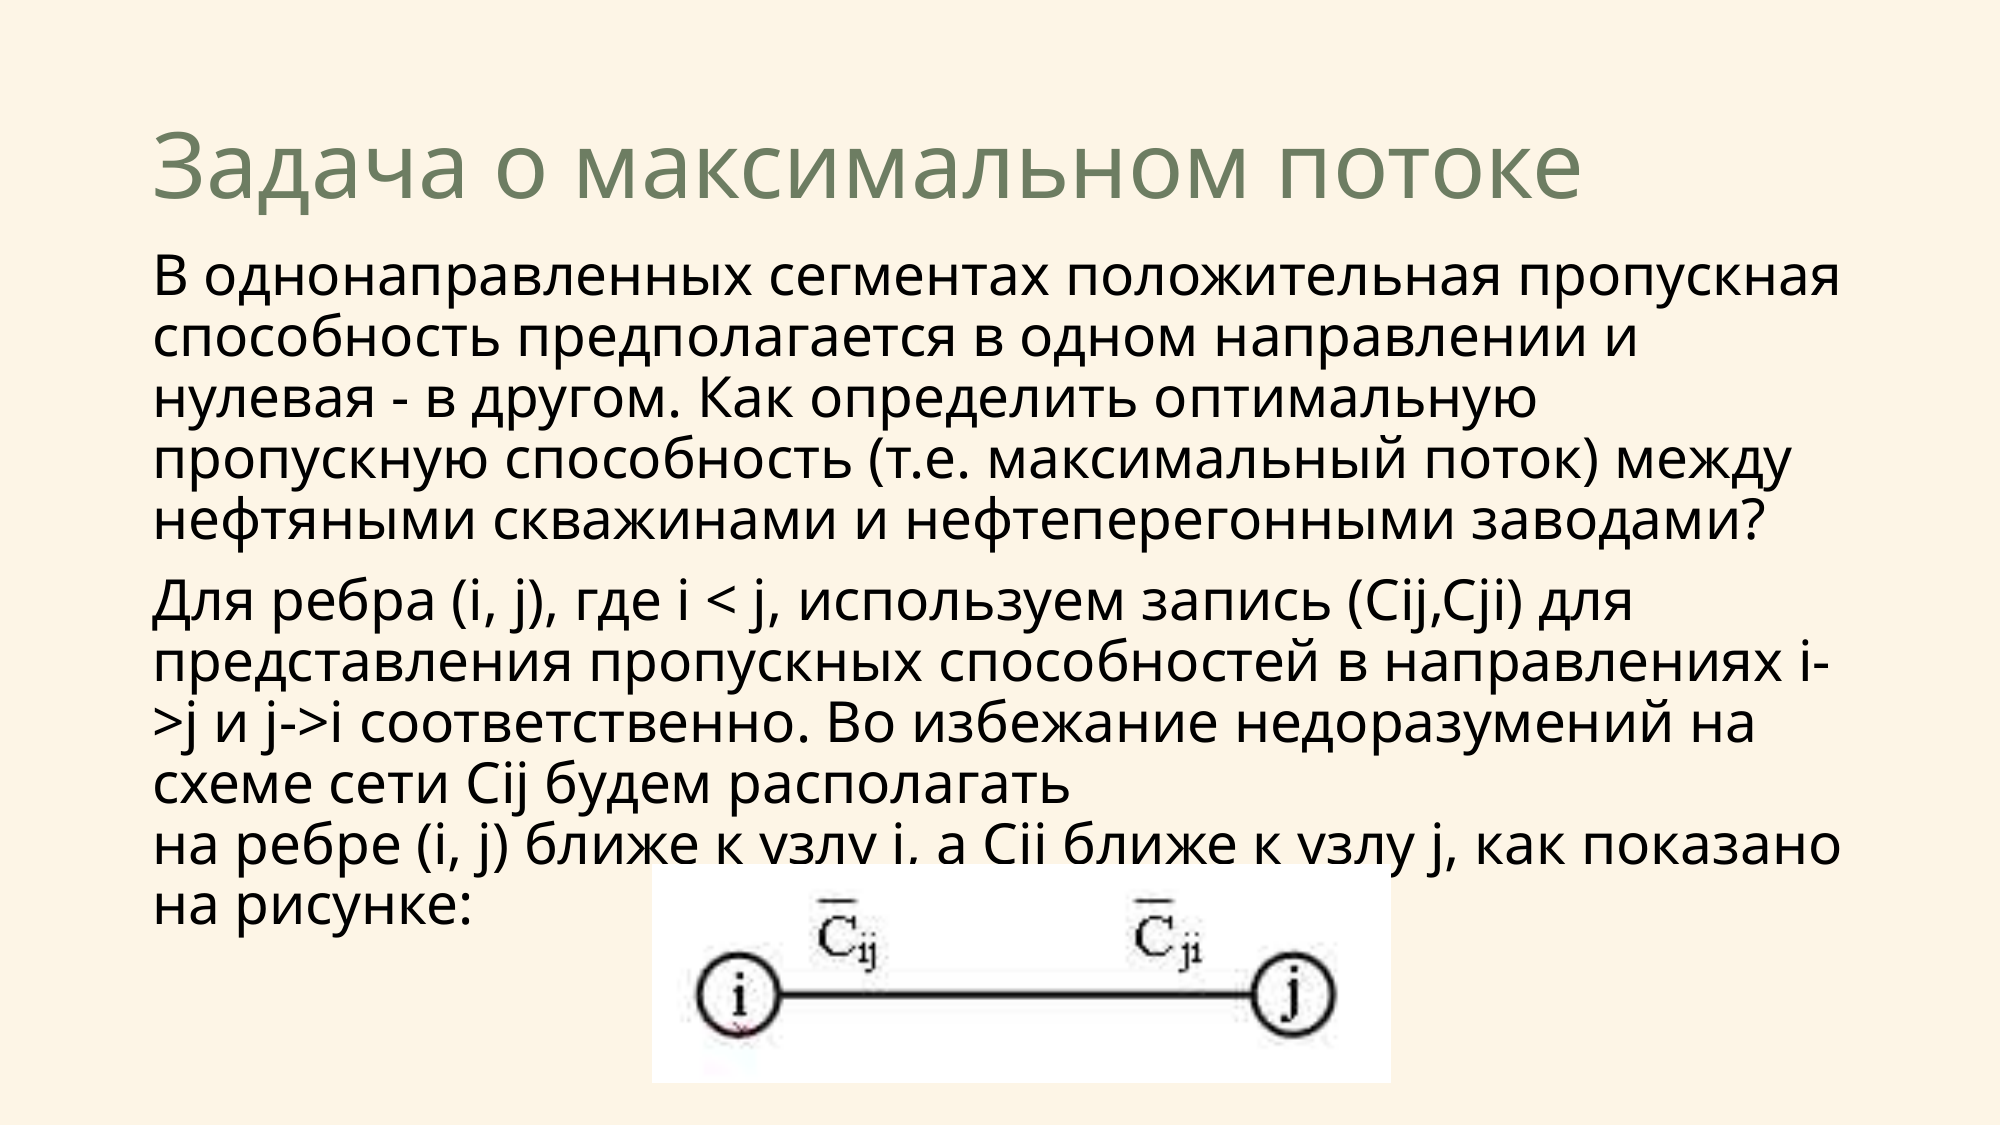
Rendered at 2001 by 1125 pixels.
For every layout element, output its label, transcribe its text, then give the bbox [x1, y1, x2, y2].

title Задача о максимальном потоке [137, 59, 1863, 239]
picture [652, 864, 1391, 1083]
list В однонаправленных сегментах положительная пропускная способность предполагается в одном направлении и нулевая - в другом. Как определить оптимальную пропускную способность (т.е. максимальный поток) между нефтяными скважинами и нефтеперегонными заводами? Для ребра (i, j), где i < j, используем запись (Cij,Cji) для представления пропускных способностей в направлениях i->j и j->i соответственно. Во избежание недоразумений на схеме сети Cij будем располагать на ребре (i, j) ближе к узлу i, а Cji ближе к узлу j, как показано на рисунке: [137, 239, 1863, 953]
